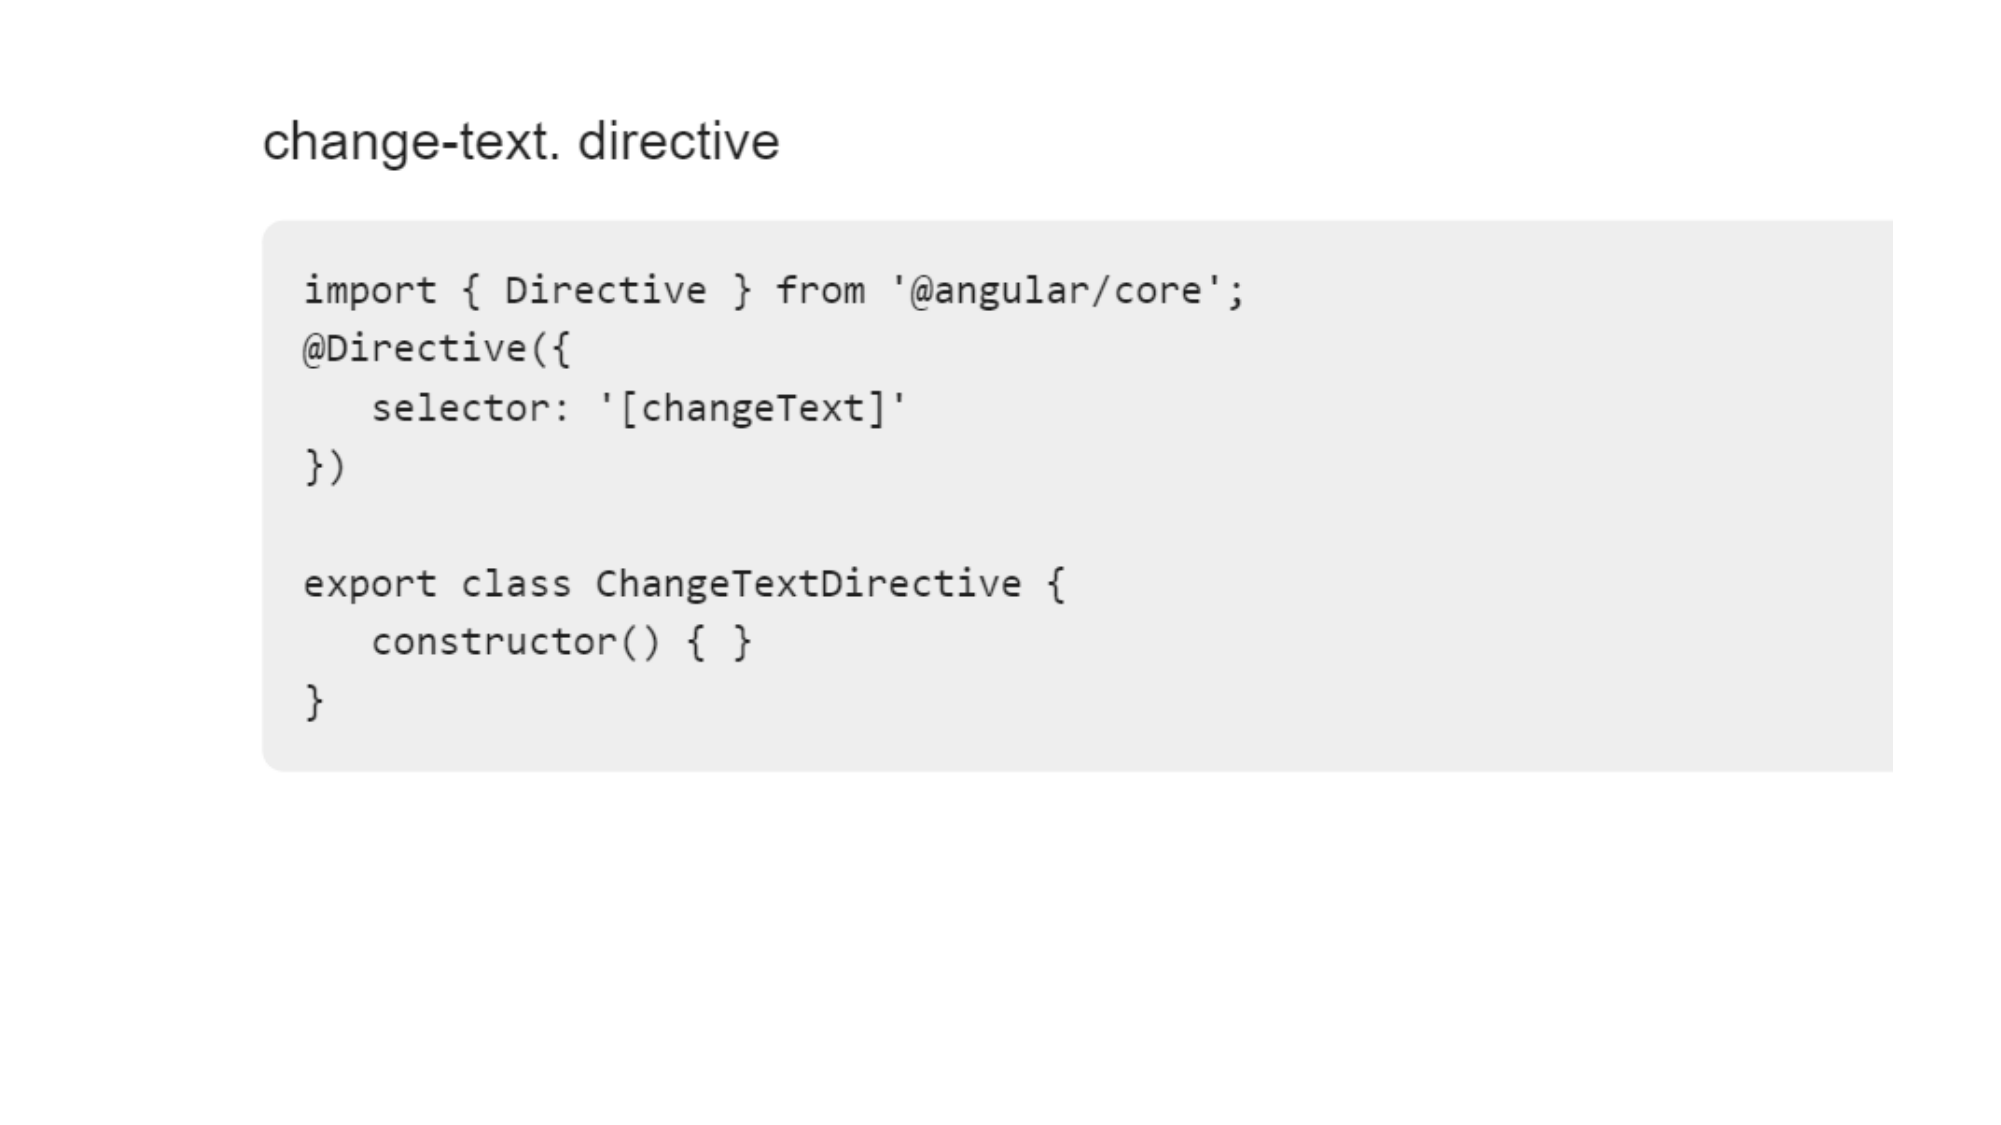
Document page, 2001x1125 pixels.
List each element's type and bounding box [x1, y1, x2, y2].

picture [238, 98, 1893, 780]
